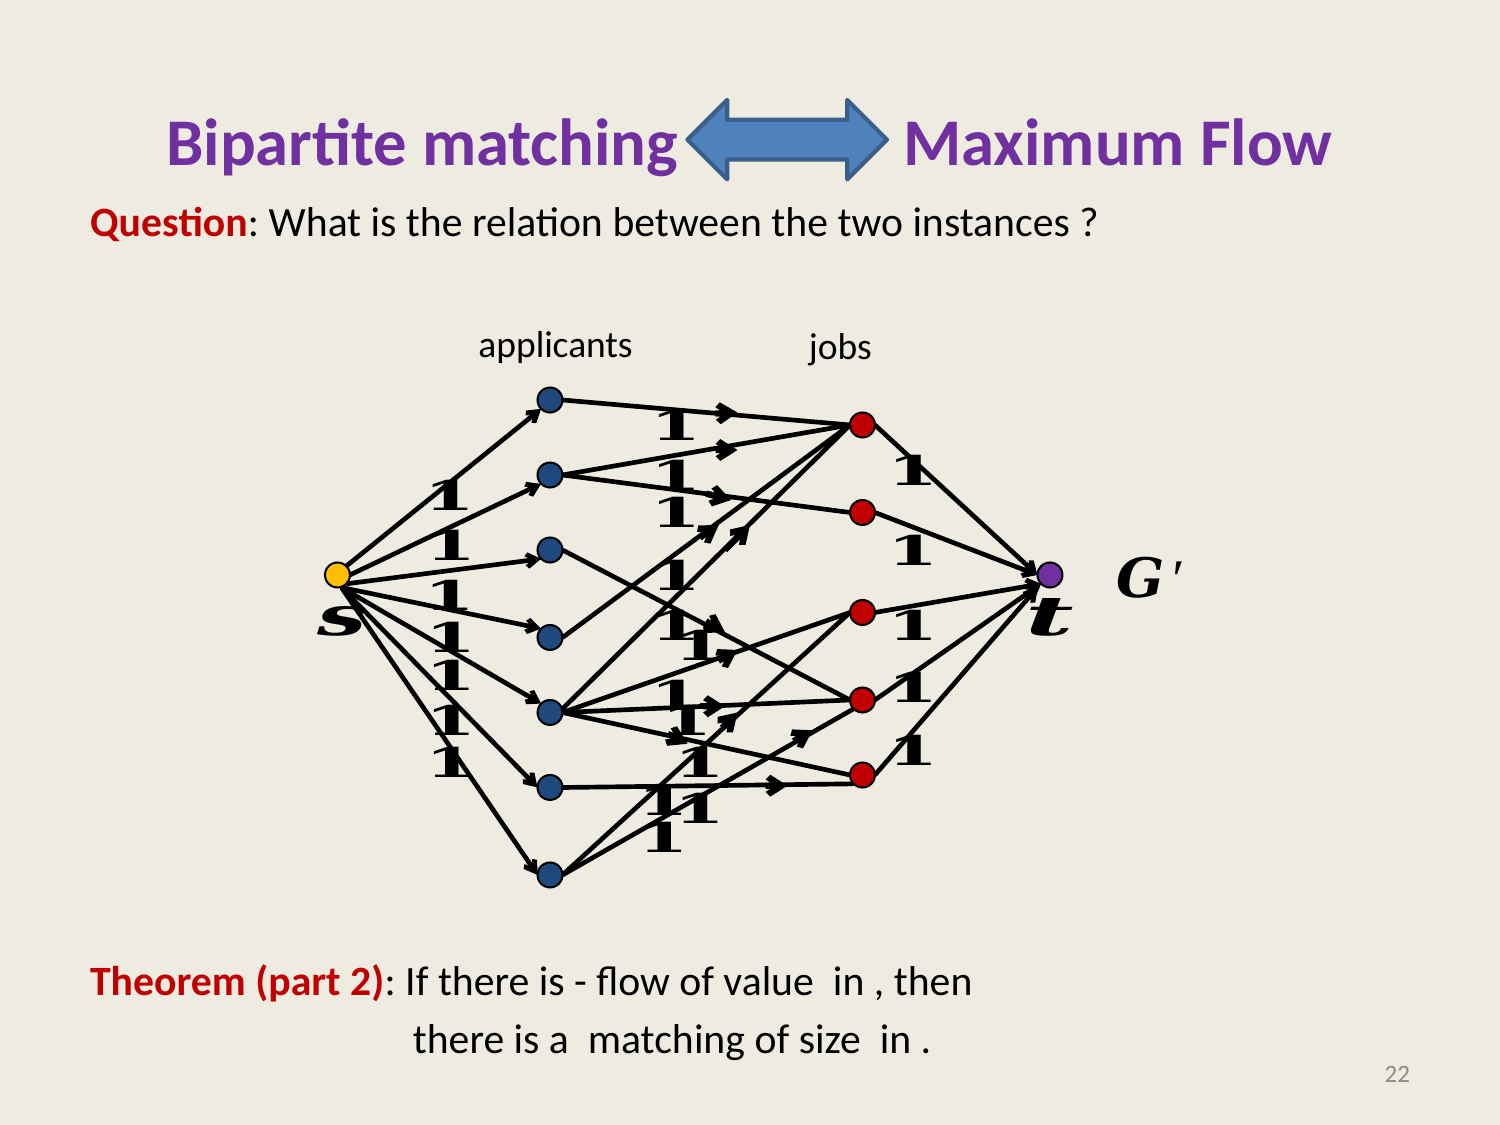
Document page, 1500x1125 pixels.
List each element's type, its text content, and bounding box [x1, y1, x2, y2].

text_box [685, 97, 890, 182]
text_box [1046, 562, 1080, 649]
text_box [462, 312, 888, 888]
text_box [887, 449, 939, 776]
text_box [341, 408, 542, 876]
title Bipartite matching Maximum Flow [75, 45, 1425, 233]
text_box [729, 412, 813, 786]
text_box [423, 474, 477, 788]
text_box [312, 562, 336, 649]
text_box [874, 424, 1042, 776]
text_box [637, 404, 726, 863]
slide_number 22 [1074, 1042, 1425, 1103]
